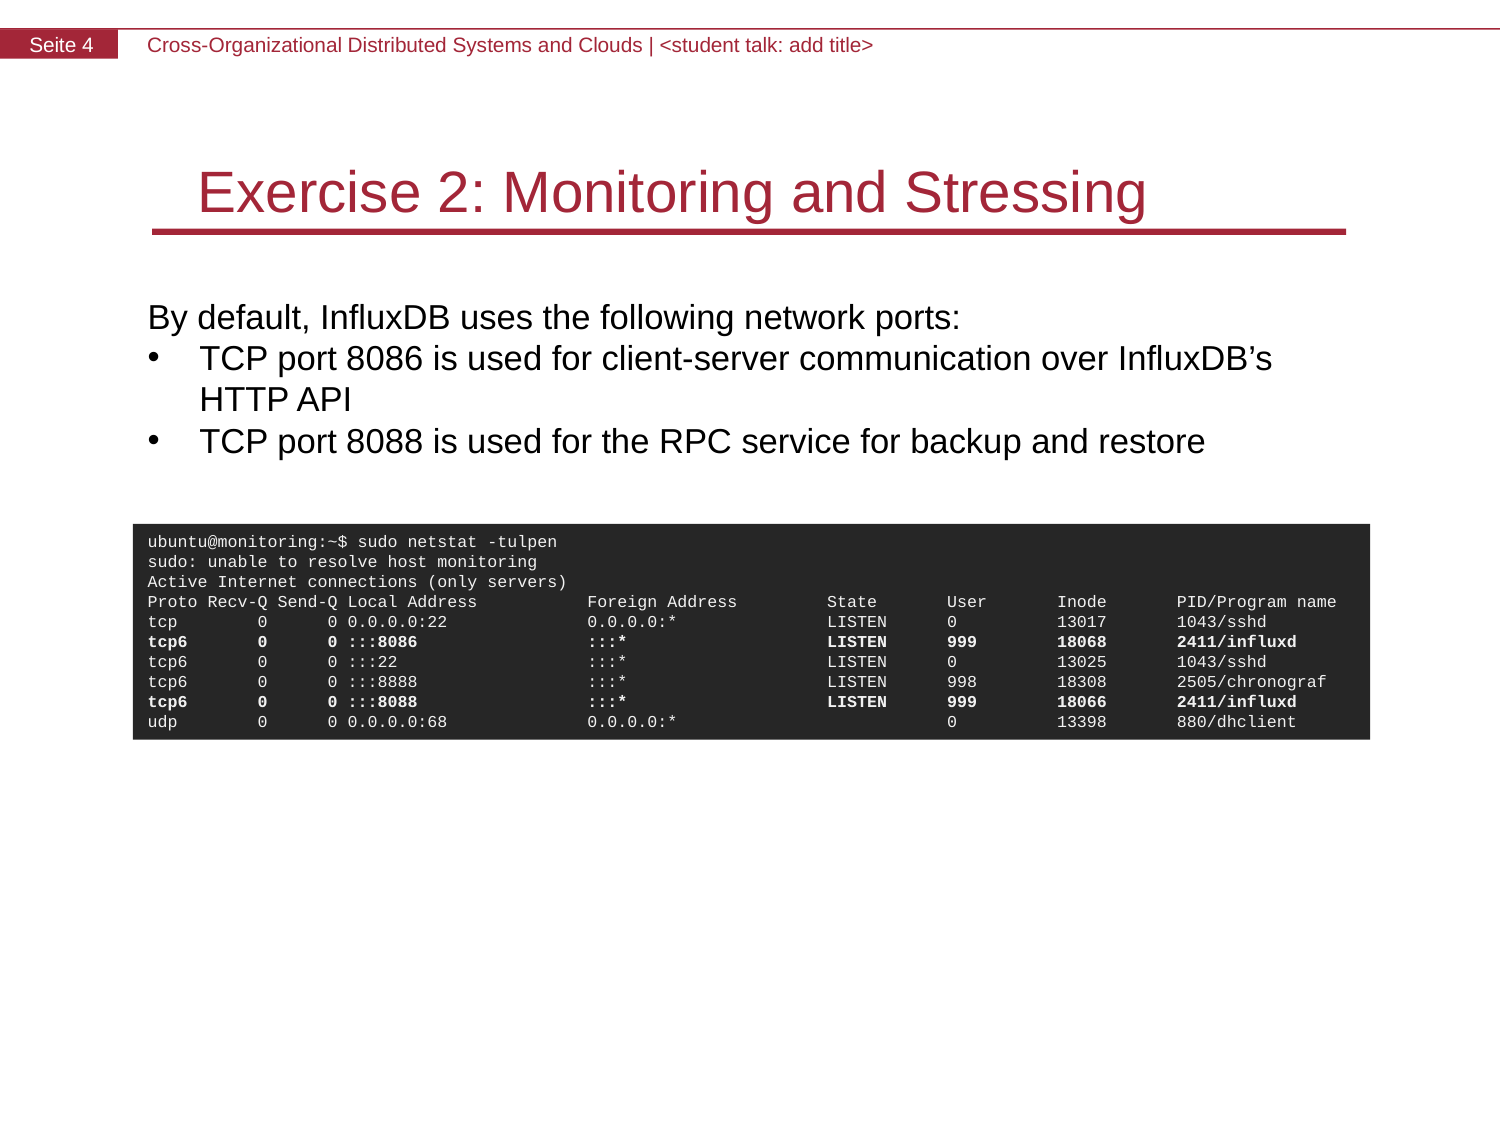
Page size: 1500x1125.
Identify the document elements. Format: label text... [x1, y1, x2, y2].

text_box Exercise 2: Monitoring and Stressing [183, 123, 1463, 232]
text_box ubuntu@monitoring:~$ sudo netstat -tulpen sudo: unable to resolve host monitoring Active Internet connections (only servers) Proto Recv-Q Send-Q Local Address Foreign Address State User Inode PID/Program name tcp 0 0 0.0.0.0:22 0.0.0.0:* LISTEN 0 13017 1043/sshd tcp6 0 0 :::8086 :::* LISTEN 999 18068 2411/influxd tcp6 0 0 :::22 :::* LISTEN 0 13025 1043/sshd tcp6 0 0 :::8888 :::* LISTEN 998 18308 2505/chronograf tcp6 0 0 :::8088 :::* LISTEN 999 18066 2411/influxd udp 0 0 0.0.0.0:68 0.0.0.0:* 0 13398 880/dhclient [132, 523, 1371, 740]
text_box By default, InfluxDB uses the following network ports: TCP port 8086 is used for client-server communication over InfluxDB’s HTTP API TCP port 8088 is used for the RPC service for backup and restore [132, 287, 1371, 468]
